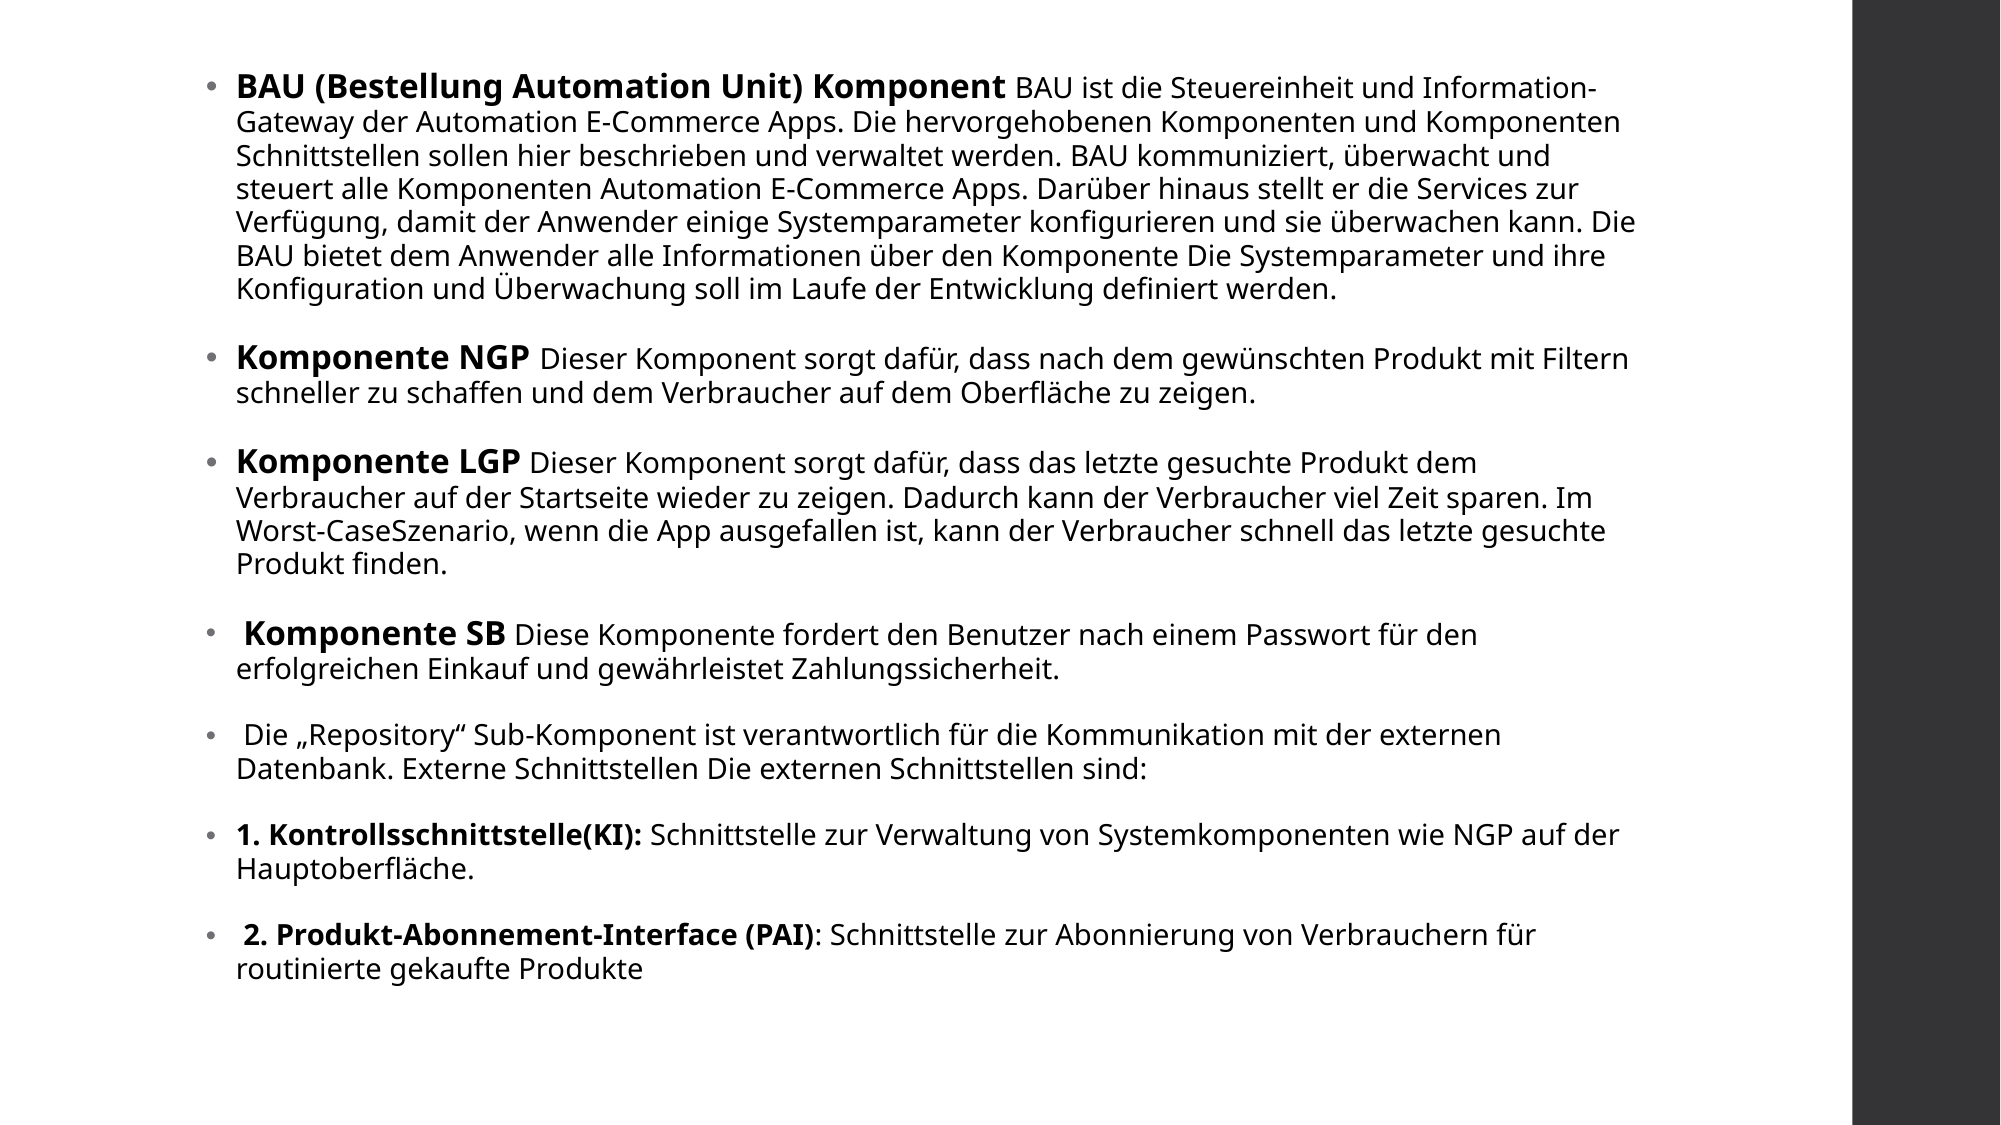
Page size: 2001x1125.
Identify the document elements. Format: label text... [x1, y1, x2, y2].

list BAU (Bestellung Automation Unit) Komponent BAU ist die Steuereinheit und Information-Gateway der Automation E-Commerce Apps. Die hervorgehobenen Komponenten und Komponenten Schnittstellen sollen hier beschrieben und verwaltet werden. BAU kommuniziert, überwacht und steuert alle Komponenten Automation E-Commerce Apps. Darüber hinaus stellt er die Services zur Verfügung, damit der Anwender einige Systemparameter konfigurieren und sie überwachen kann. Die BAU bietet dem Anwender alle Informationen über den Komponente Die Systemparameter und ihre Konfiguration und Überwachung soll im Laufe der Entwicklung definiert werden. Komponente NGP Dieser Komponent sorgt dafür, dass nach dem gewünschten Produkt mit Filtern schneller zu schaffen und dem Verbraucher auf dem Oberfläche zu zeigen. Komponente LGP Dieser Komponent sorgt dafür, dass das letzte gesuchte Produkt dem Verbraucher auf der Startseite wieder zu zeigen. Dadurch kann der Verbraucher viel Zeit sparen. Im Worst-CaseSzenario, wenn die App ausgefallen ist, kann der Verbraucher schnell das letzte gesuchte Produkt finden. Komponente SB Diese Komponente fordert den Benutzer nach einem Passwort für den erfolgreichen Einkauf und gewährleistet Zahlungssicherheit. Die „Repository“ Sub-Komponent ist verantwortlich für die Kommunikation mit der externen Datenbank. Externe Schnittstellen Die externen Schnittstellen sind: 1. Kontrollsschnittstelle(KI): Schnittstelle zur Verwaltung von Systemkomponenten wie NGP auf der Hauptoberfläche. 2. Produkt-Abonnement-Interface (PAI): Schnittstelle zur Abonnierung von Verbrauchern für routinierte gekaufte Produkte [190, 60, 1658, 1064]
